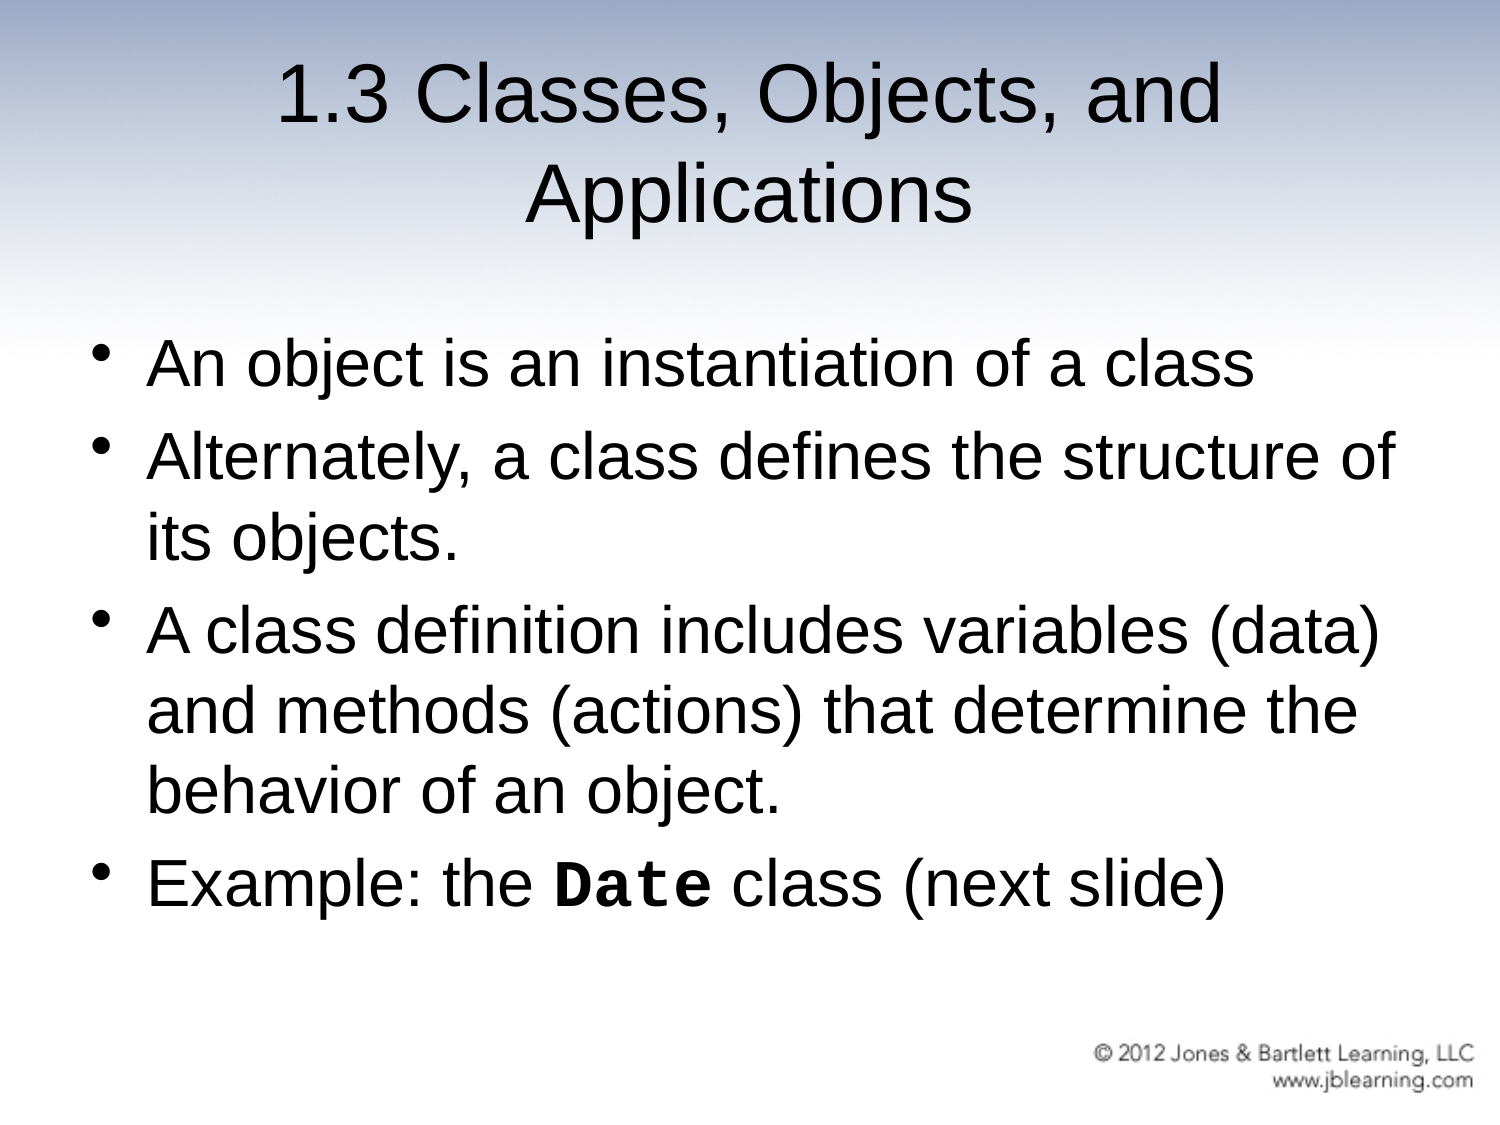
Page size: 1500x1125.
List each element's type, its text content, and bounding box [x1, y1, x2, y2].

list An object is an instantiation of a class Alternately, a class defines the structure of its objects. A class definition includes variables (data) and methods (actions) that determine the behavior of an object. Example: the Date class (next slide) [75, 312, 1425, 1055]
picture [0, 0, 1500, 1125]
title 1.3 Classes, Objects, and Applications [75, 45, 1425, 233]
